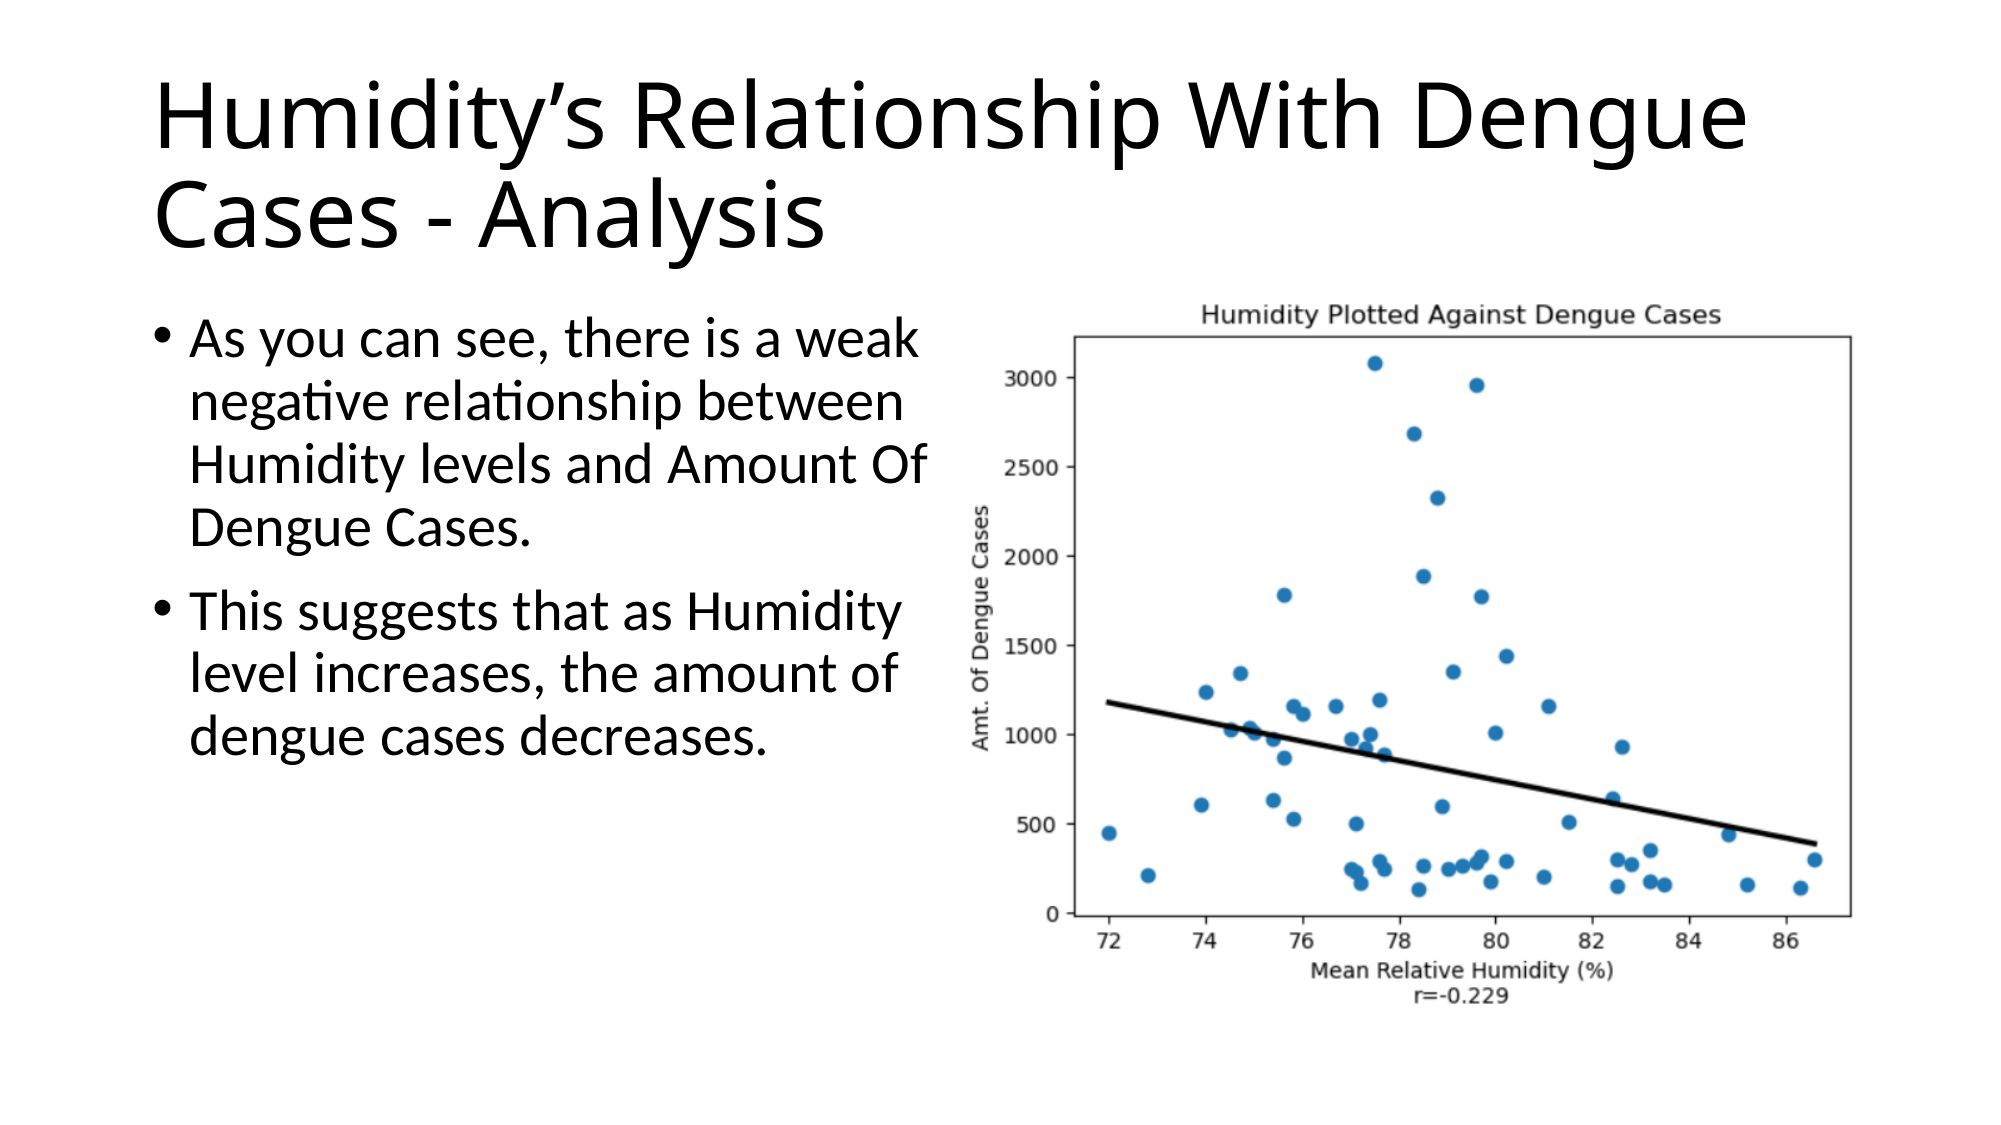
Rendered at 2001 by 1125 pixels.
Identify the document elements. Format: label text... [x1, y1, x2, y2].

title Humidity’s Relationship With Dengue Cases - Analysis [137, 59, 1863, 278]
picture [958, 293, 1863, 1020]
list As you can see, there is a weak negative relationship between Humidity levels and Amount Of Dengue Cases. This suggests that as Humidity level increases, the amount of dengue cases decreases. [137, 299, 958, 1014]
